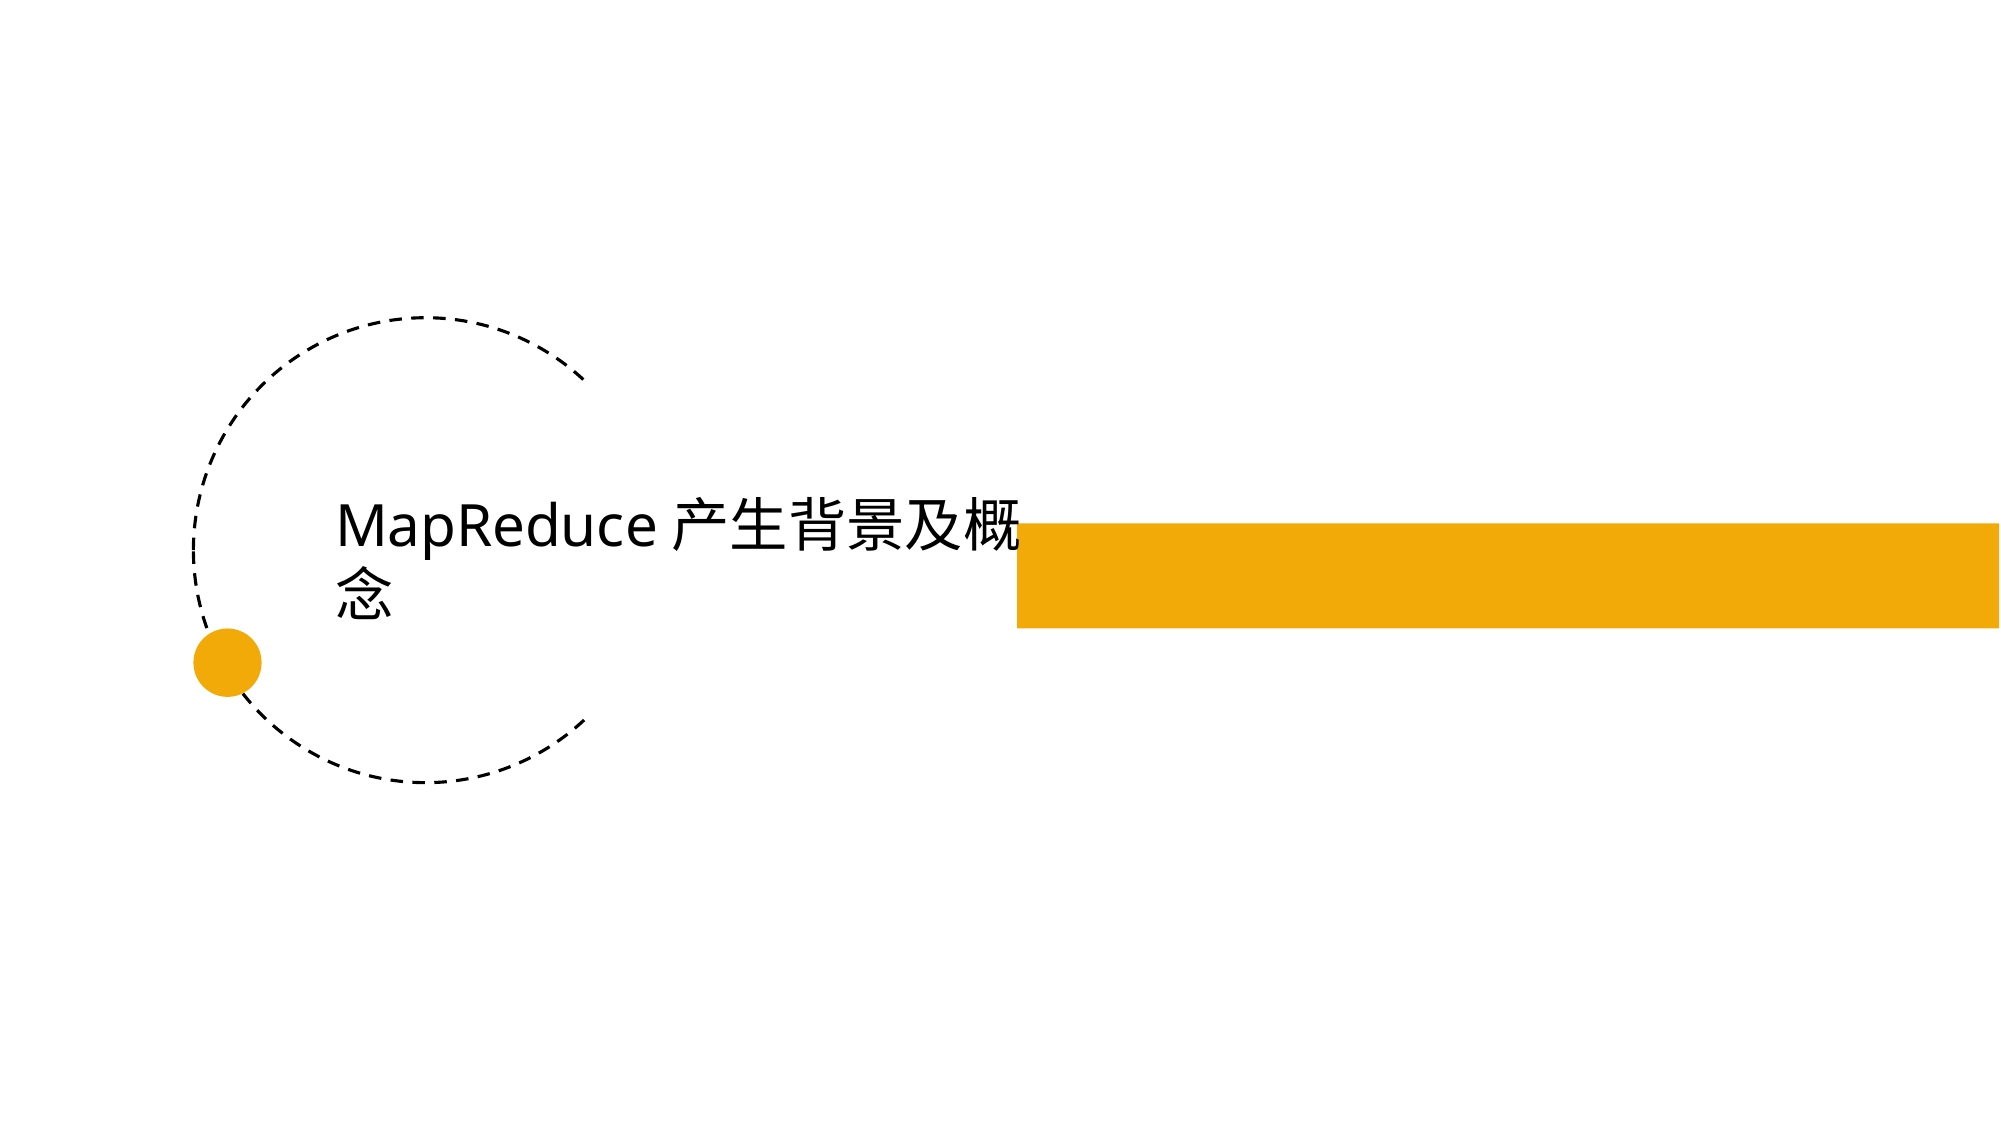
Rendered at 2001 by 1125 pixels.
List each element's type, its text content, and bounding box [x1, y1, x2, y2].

title MapReduce产生背景及概念 [320, 520, 1082, 596]
